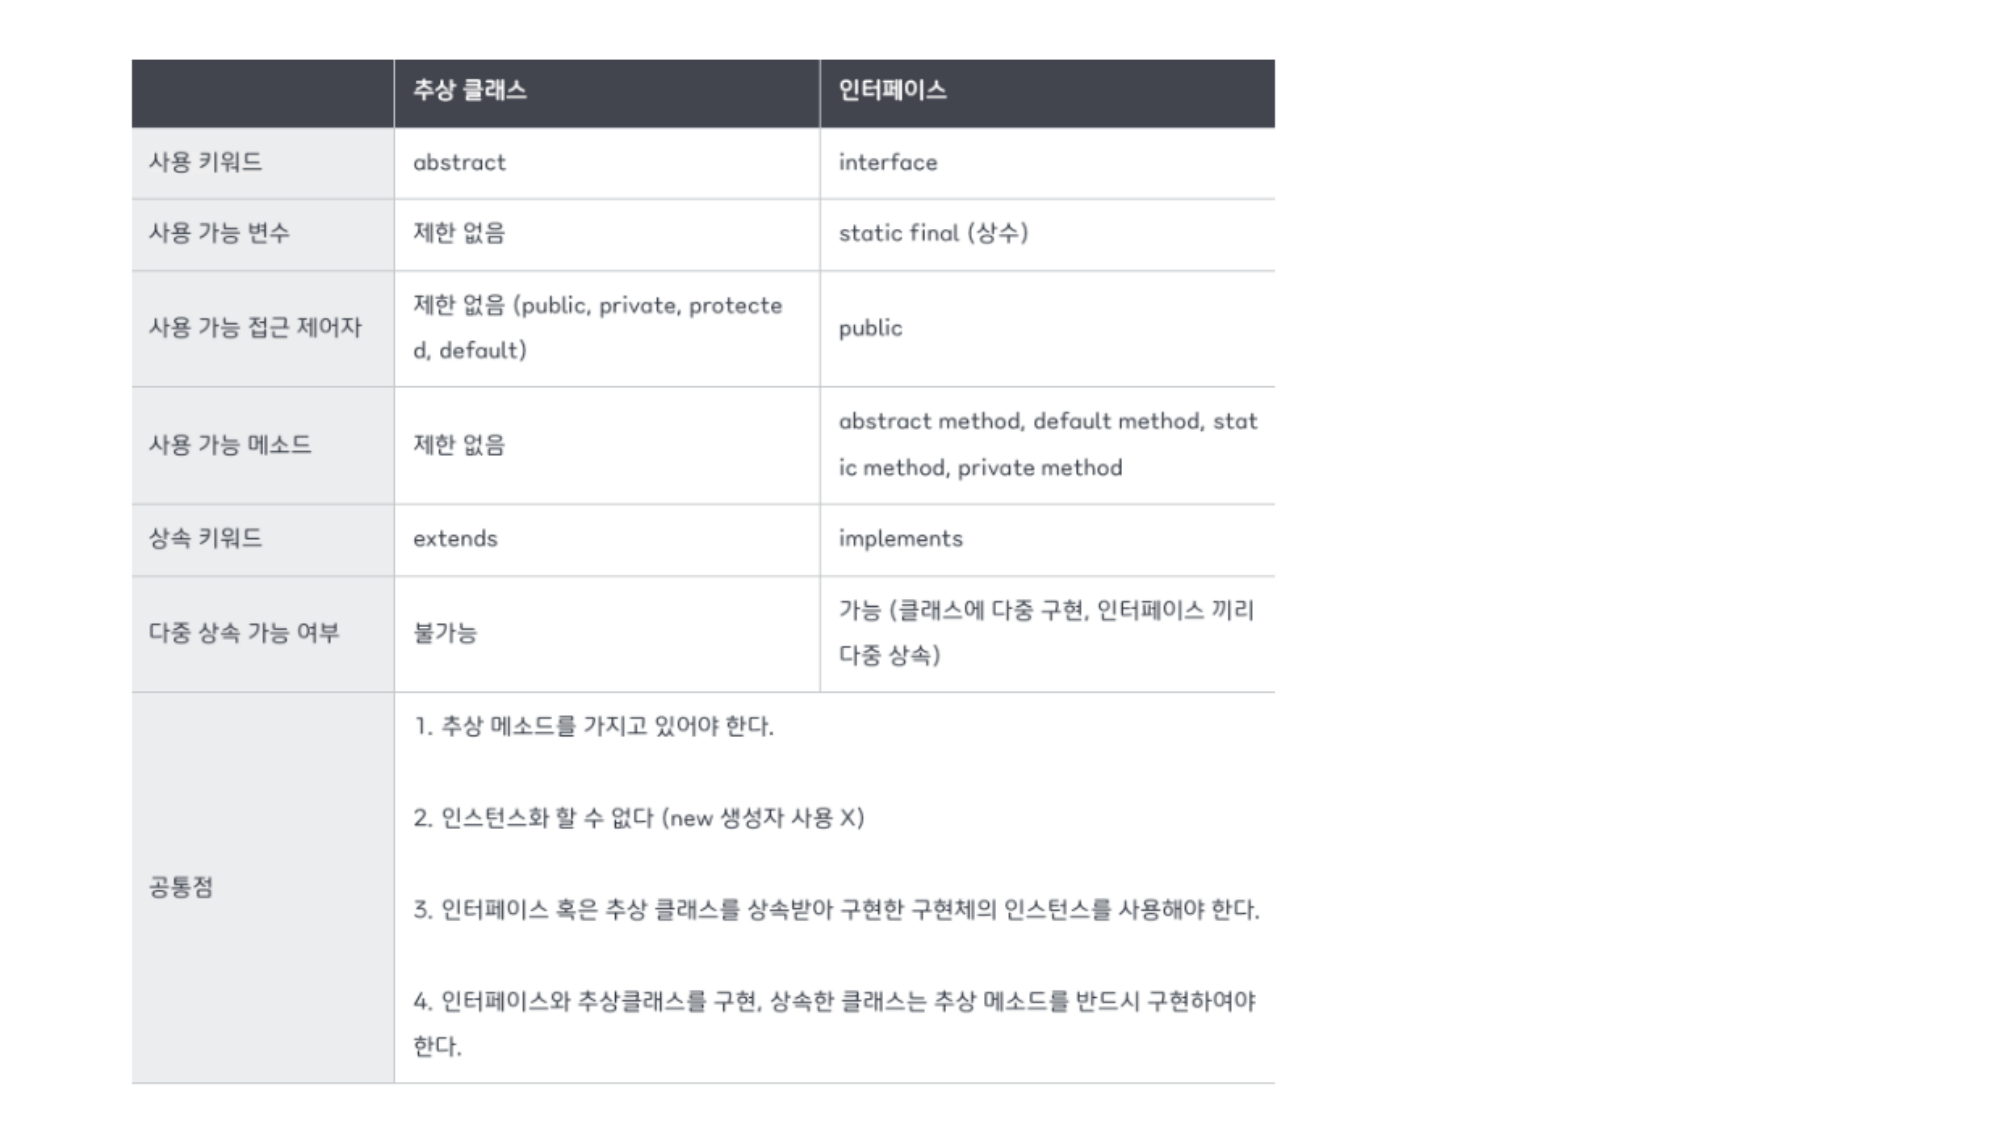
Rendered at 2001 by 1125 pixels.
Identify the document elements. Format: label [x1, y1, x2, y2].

picture [79, 39, 1398, 1102]
